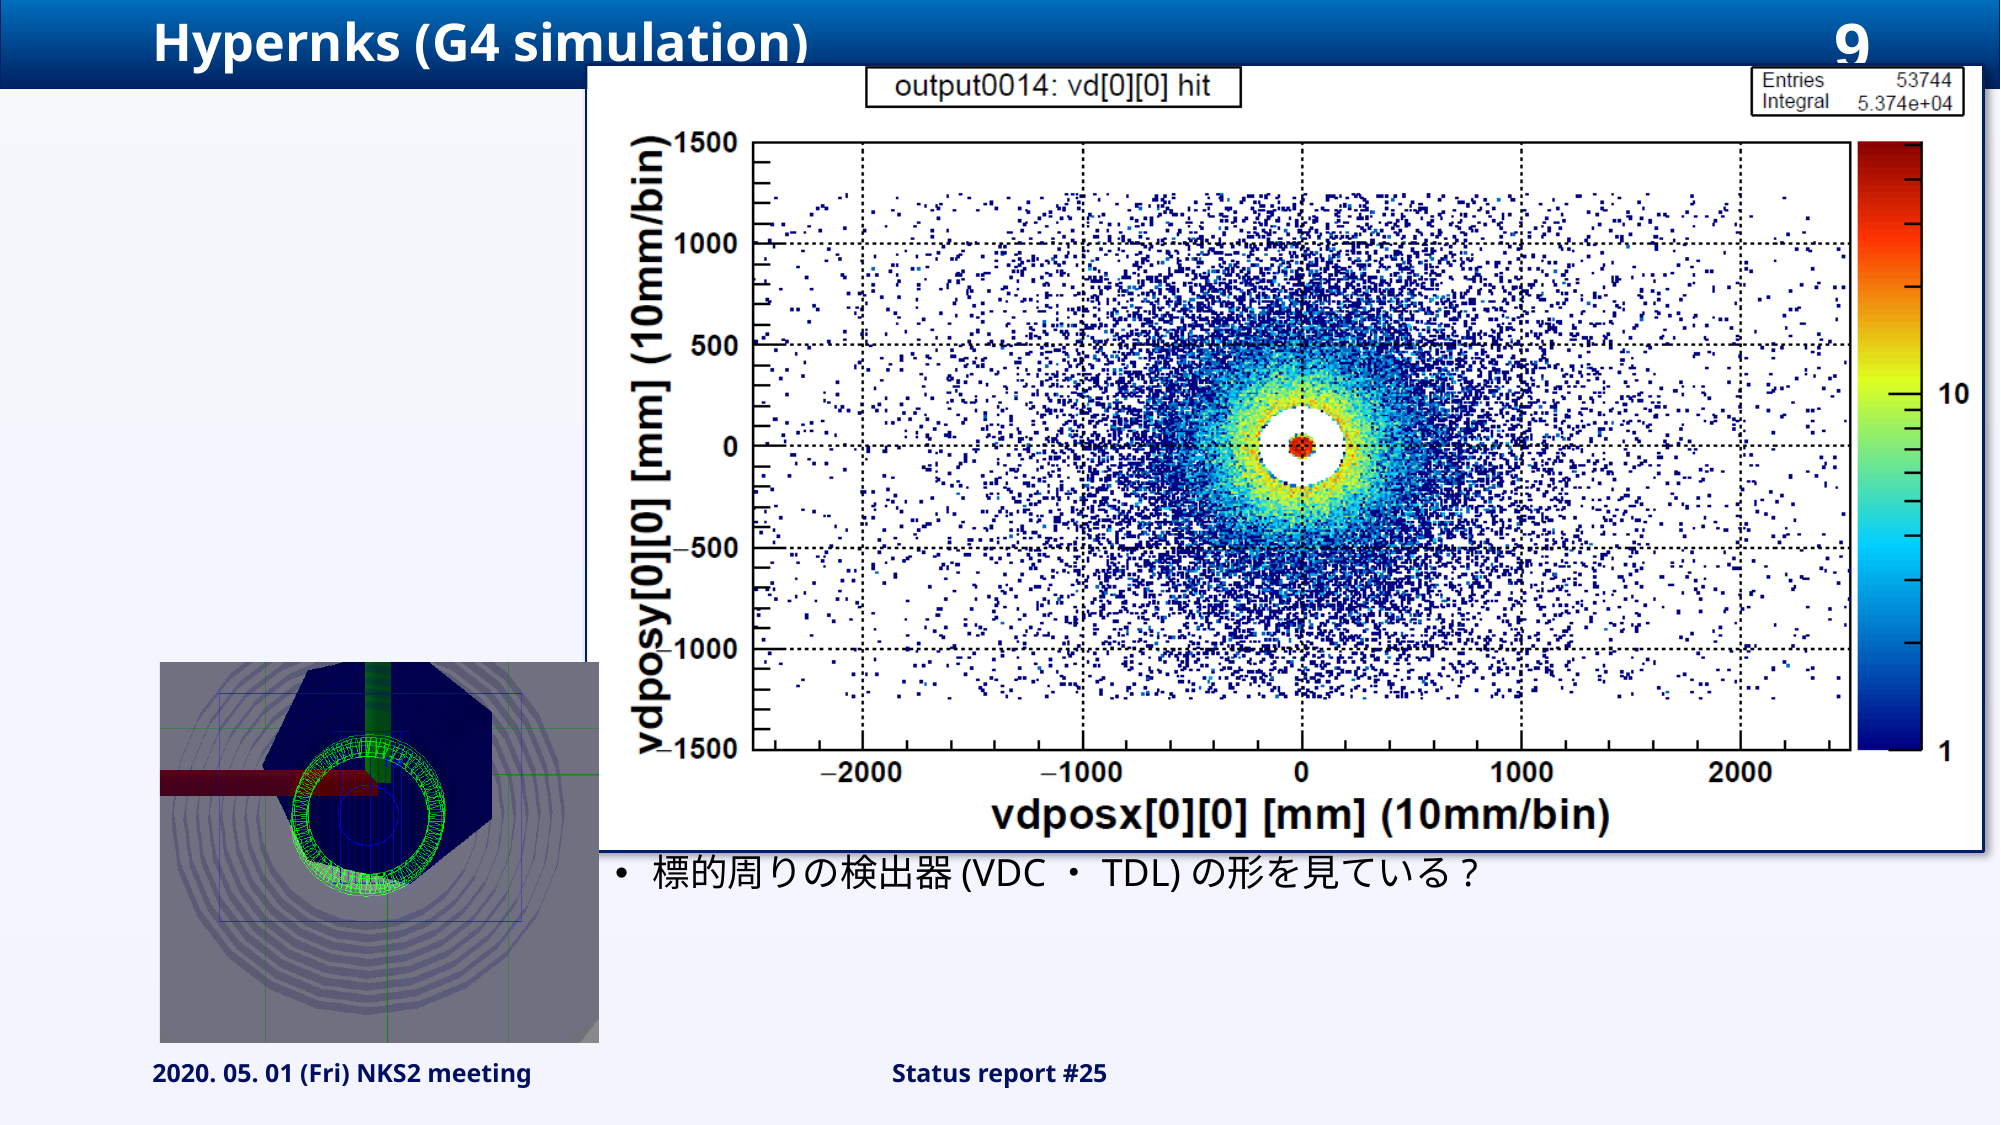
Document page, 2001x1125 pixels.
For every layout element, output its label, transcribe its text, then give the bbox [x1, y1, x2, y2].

title Hypernks (G4 simulation) [137, 0, 1863, 89]
list 標的周りの検出器(VDC・TDL)の形を見ている? [600, 850, 1536, 1037]
slide_number 2020. 05. 01 (Fri) NKS2 meeting [137, 1042, 588, 1103]
picture [159, 65, 1982, 1043]
footer Status report #25 [662, 1042, 1338, 1103]
